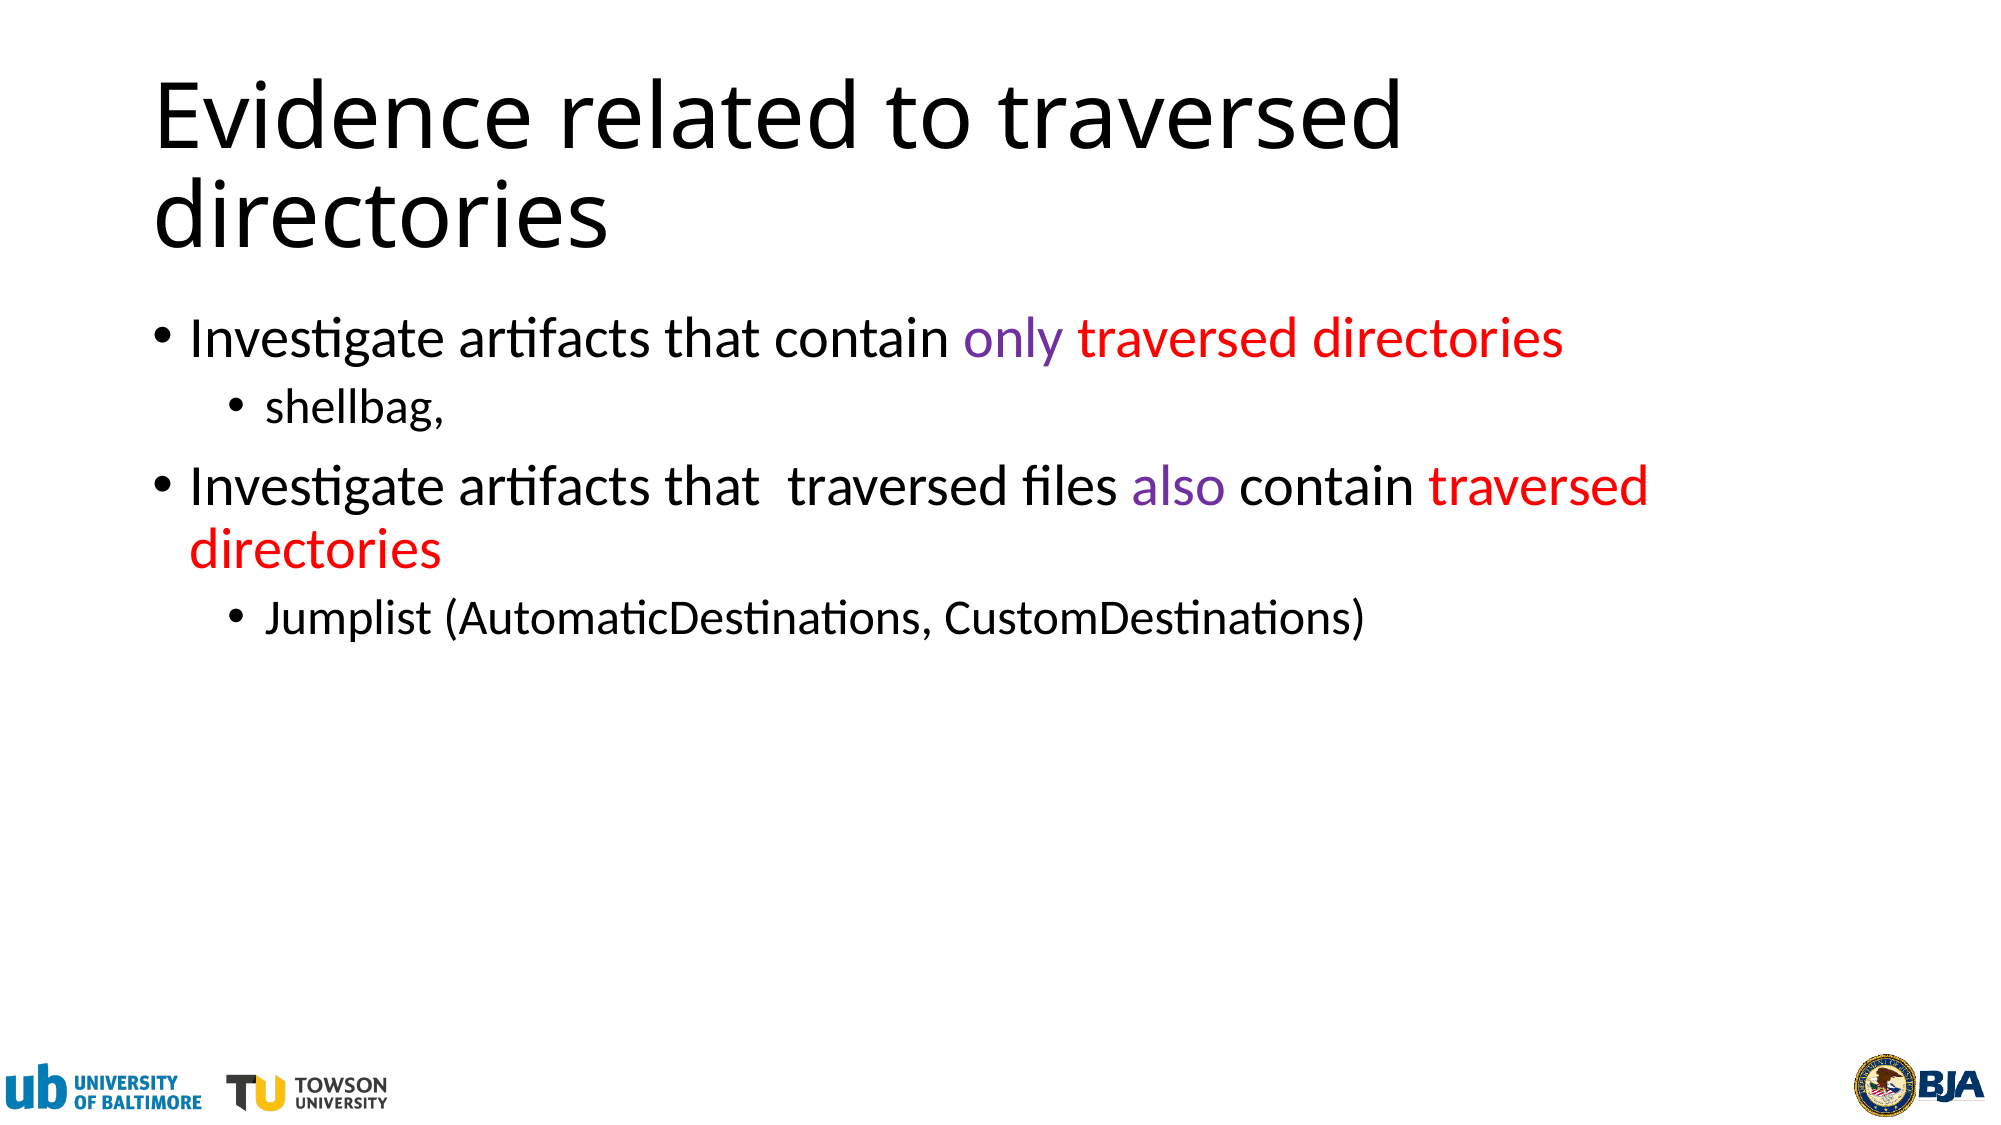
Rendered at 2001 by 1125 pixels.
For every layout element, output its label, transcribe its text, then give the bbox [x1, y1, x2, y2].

title Evidence related to traversed directories [137, 59, 1863, 278]
list Investigate artifacts that contain only traversed directories shellbag, Investigate artifacts that traversed files also contain traversed directories Jumplist (AutomaticDestinations, CustomDestinations) [137, 299, 1863, 1014]
picture [0, 1031, 407, 1125]
picture [1854, 1054, 1986, 1117]
